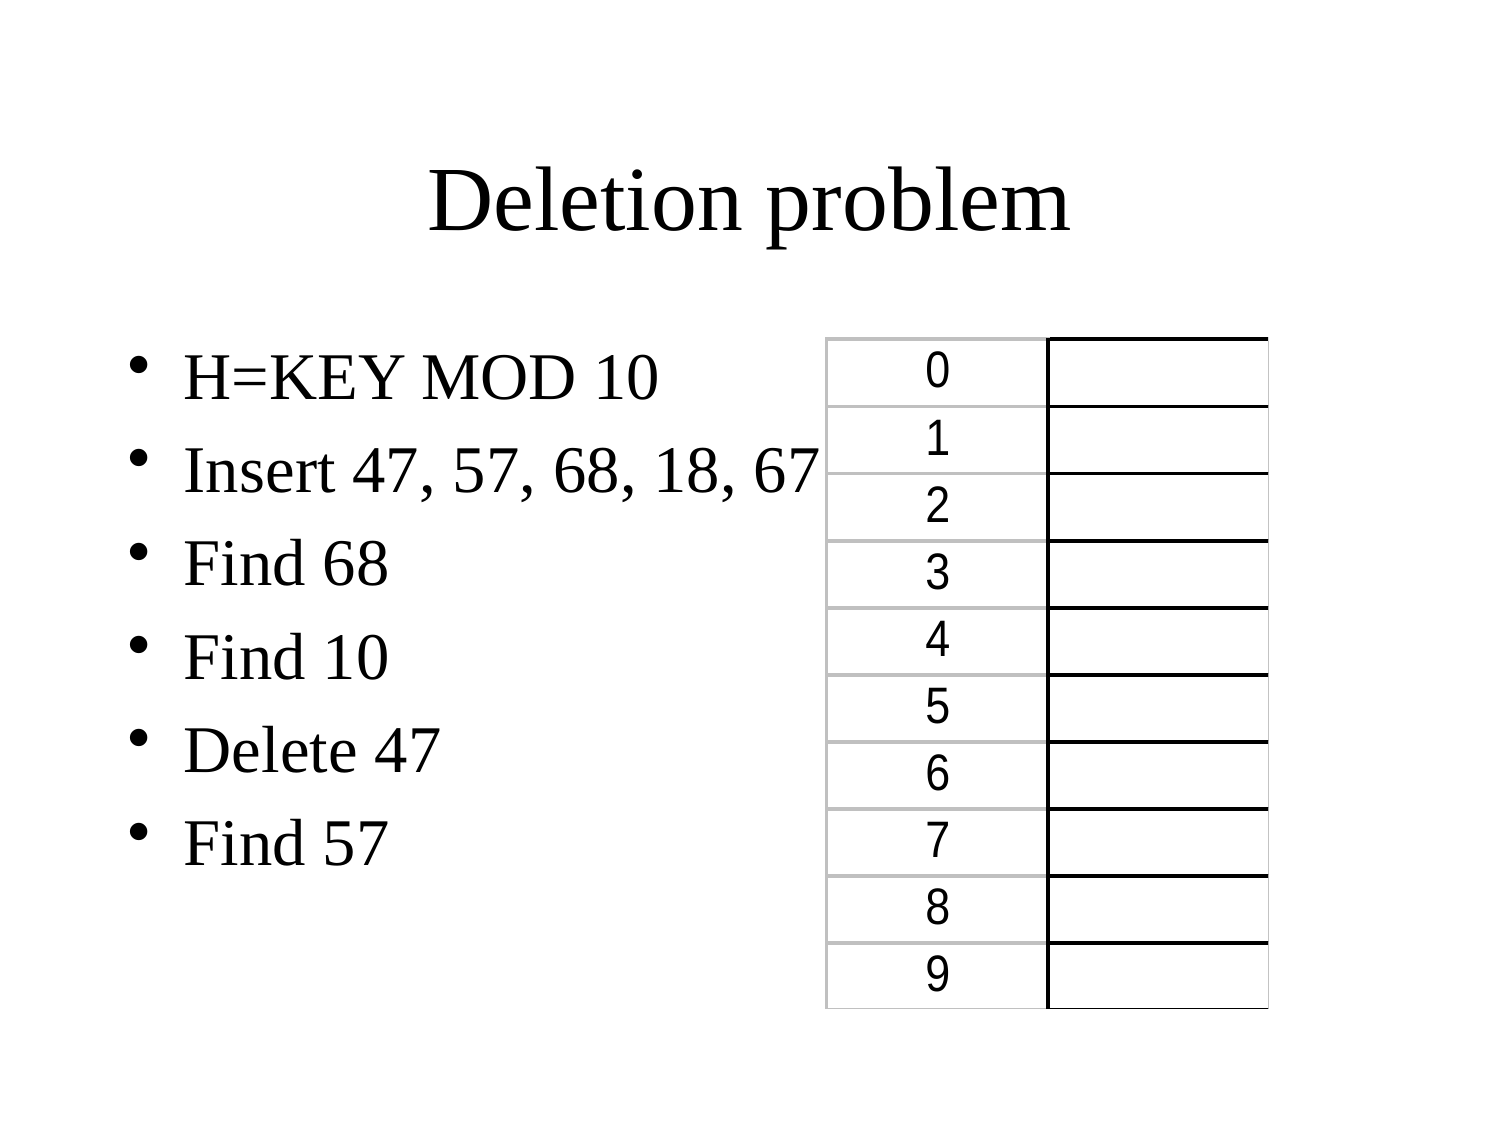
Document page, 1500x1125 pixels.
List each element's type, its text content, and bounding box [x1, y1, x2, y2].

list H=KEY MOD 10 Insert 47, 57, 68, 18, 67 Find 68 Find 10 Delete 47 Find 57 [112, 324, 1388, 1001]
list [824, 337, 1272, 1013]
title Deletion problem [112, 99, 1388, 288]
